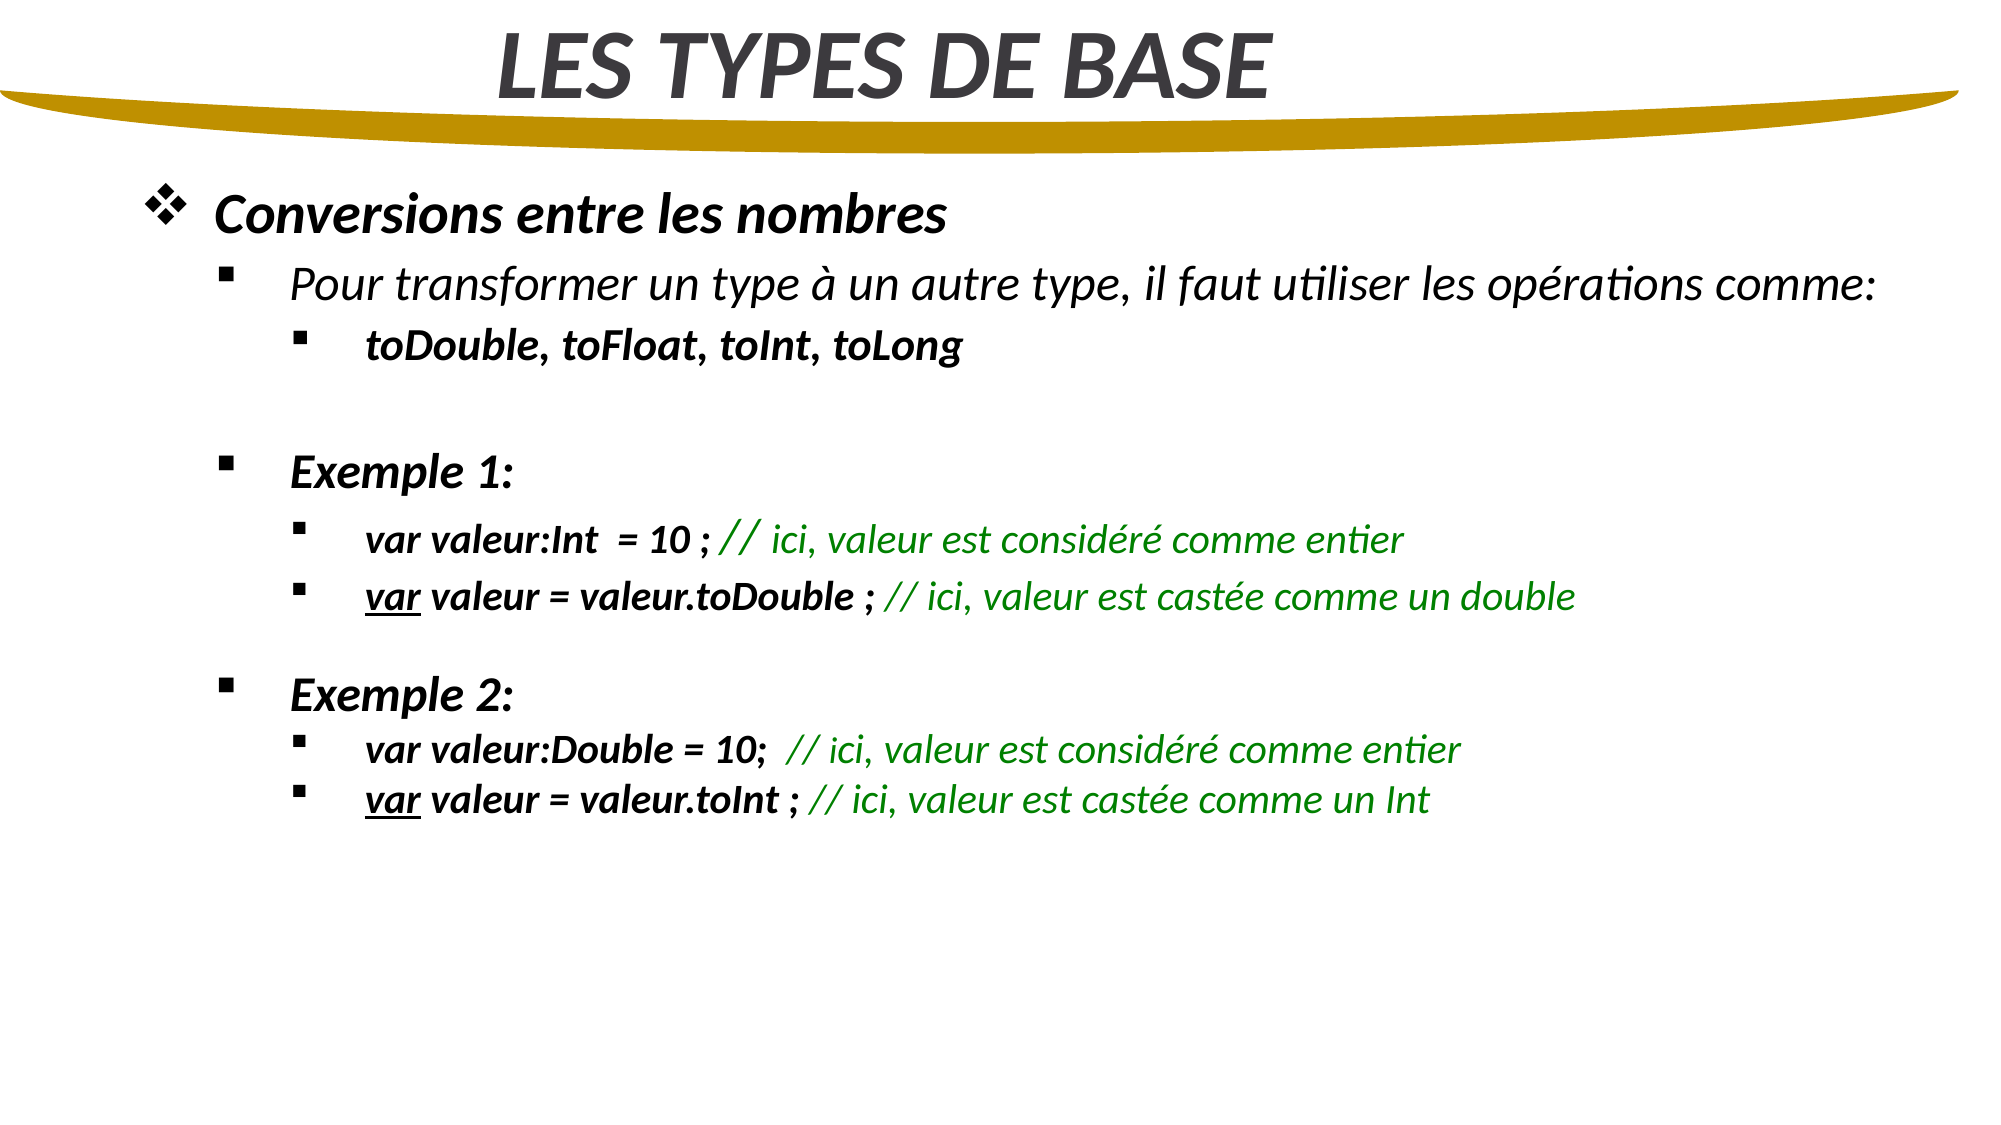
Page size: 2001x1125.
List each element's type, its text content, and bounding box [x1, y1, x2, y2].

text_box [0, 89, 1961, 155]
text_box LES TYPES DE BASE [482, 0, 1288, 126]
text_box Conversions entre les nombres Pour transformer un type à un autre type, il faut utiliser les opérations comme: toDouble, toFloat, toInt, toLong Exemple 1: var valeur:Int = 10 ; // ici, valeur est considéré comme entier var valeur = valeur.toDouble ; // ici, valeur est castée comme un double [50, 176, 2000, 1093]
text_box Exemple 2: var valeur:Double = 10; // ici, valeur est considéré comme entier var valeur = valeur.toInt ; // ici, valeur est castée comme un Int [50, 654, 1813, 830]
